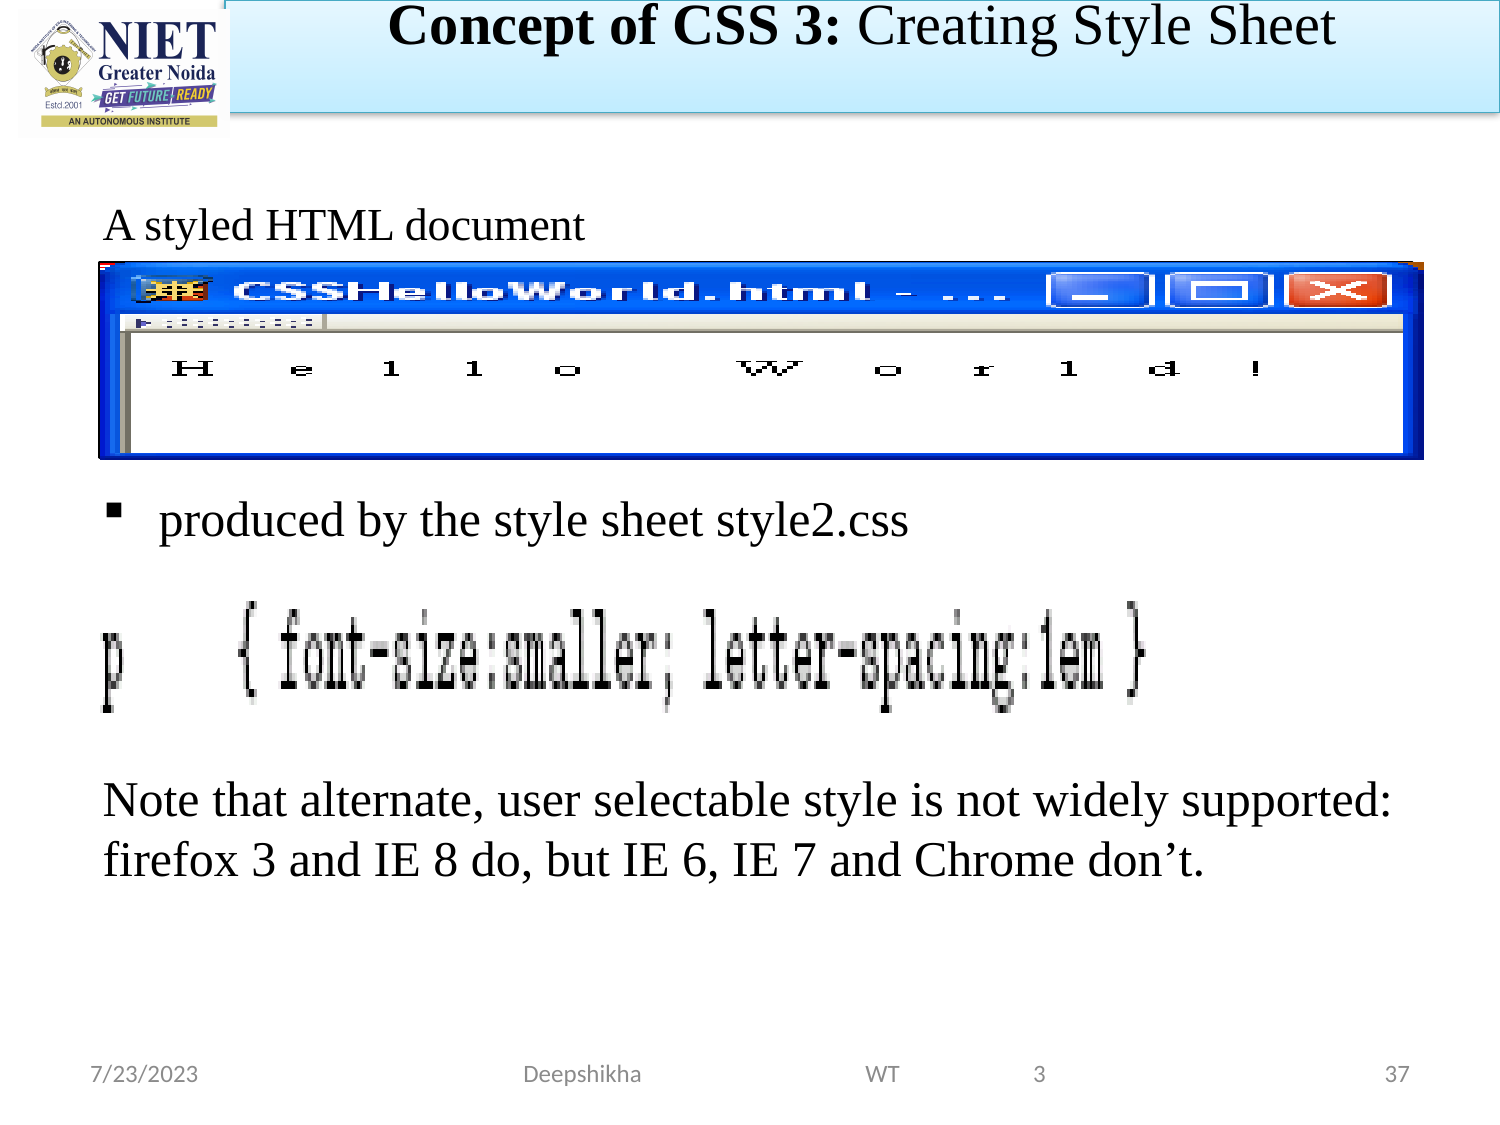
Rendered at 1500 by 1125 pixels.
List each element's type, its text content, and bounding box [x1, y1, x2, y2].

text_box Concept of CSS 3: Creating Style Sheet [224, 0, 1500, 113]
picture [87, 569, 1161, 746]
list A styled HTML document Vvvvvvvvvvvvvvvvvvvvvvvvvvvvvvvvvvvvvvvvvvvvvvvvvvvvvvvvvvvvvvvvvvvvvvvvvvvvvvvvvvvvvvvvvvvvvvvvvvvvvvvvvvvvvvvvvvvvvv produced by the style sheet style2.css same operators: + - * / % ++ -- = += -= *= /= %= Note that alternate, user selectable style is not widely supported: firefox 3 and IE 8 do, but IE 6, IE 7 and Chrome don’t. [87, 187, 1438, 930]
slide_number 37 [1200, 1042, 1425, 1103]
text_box Deepshikha WT 3 [374, 1042, 1200, 1103]
picture [18, 9, 230, 138]
picture [100, 262, 1424, 460]
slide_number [75, 1042, 374, 1103]
